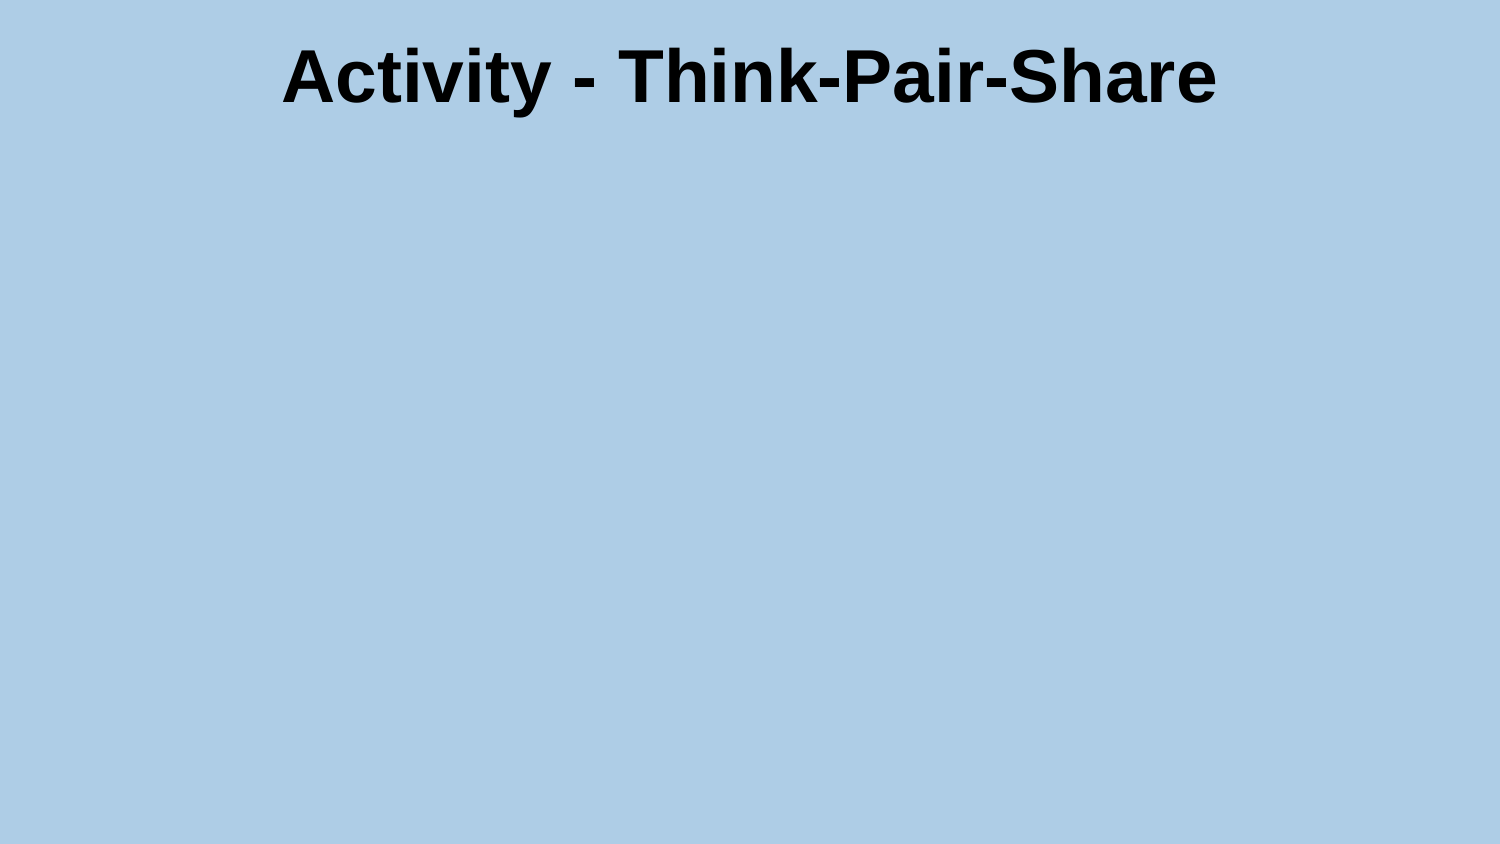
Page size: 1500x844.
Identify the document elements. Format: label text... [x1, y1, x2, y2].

title Activity - Think-Pair-Share [75, 0, 1425, 133]
